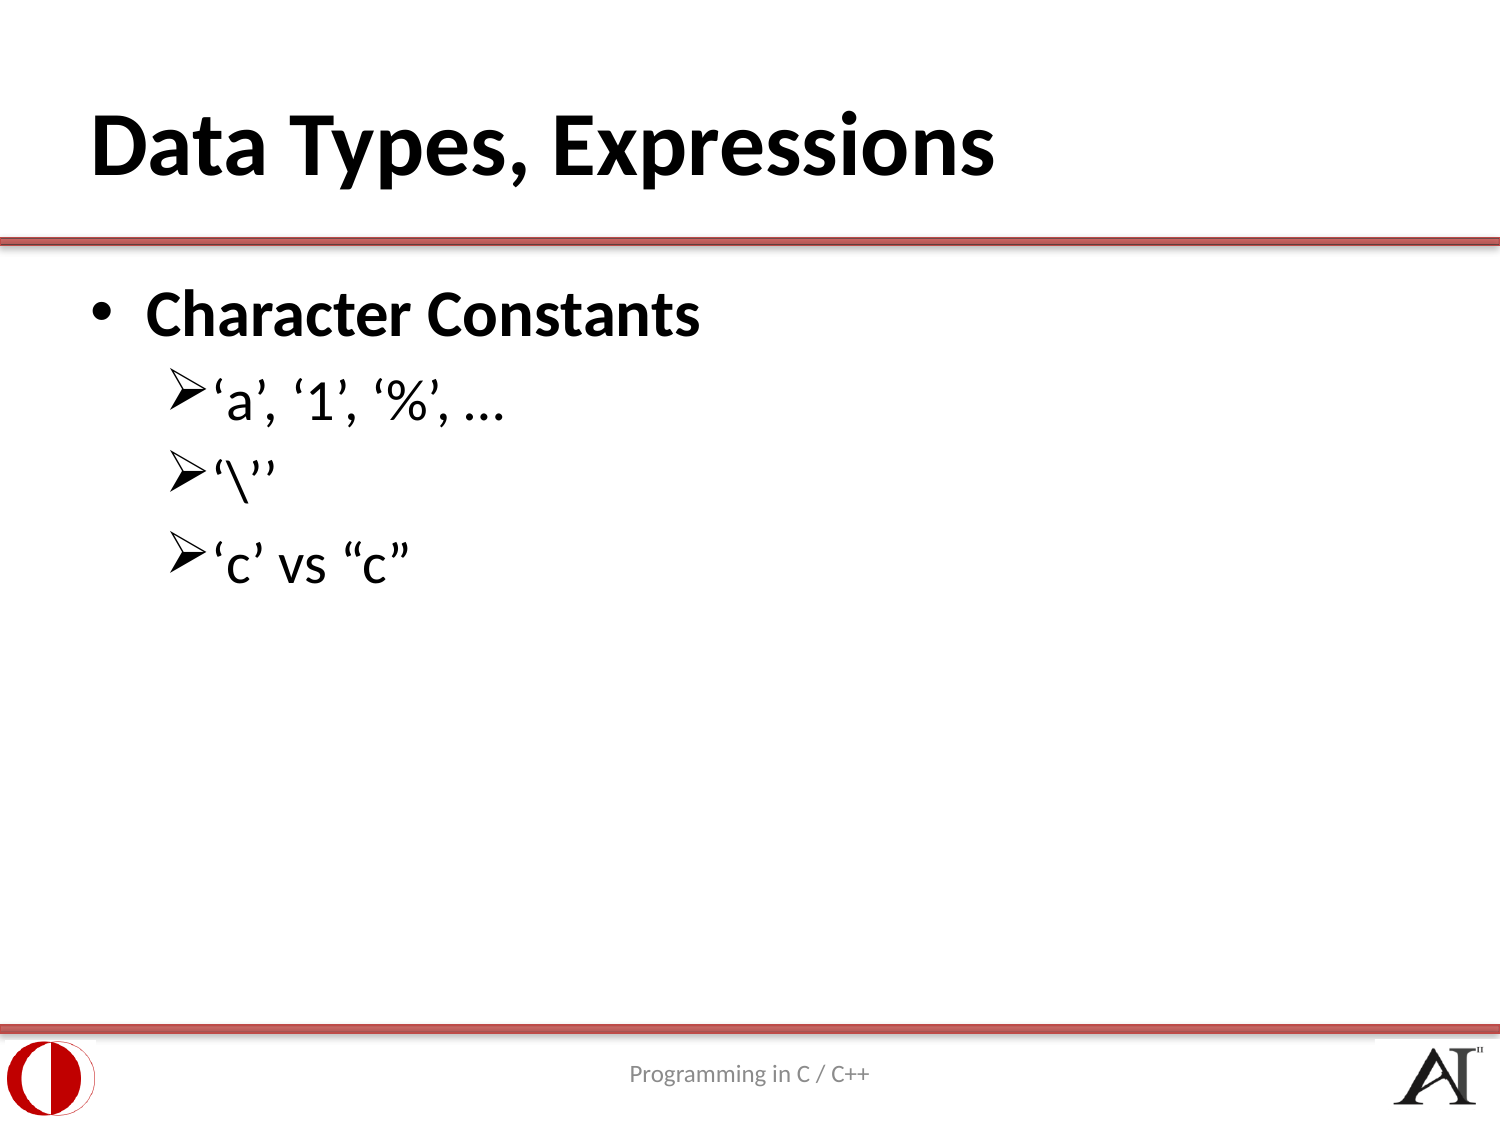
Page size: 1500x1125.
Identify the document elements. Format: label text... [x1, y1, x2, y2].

picture [1374, 1039, 1500, 1110]
slide_number 13 [1074, 1042, 1425, 1103]
footer Programming in C / C++ [512, 1042, 988, 1103]
picture [5, 1040, 96, 1116]
title Data Types, Expressions [75, 45, 1425, 233]
list Character Constants ‘a’, ‘1’, ‘%’, … ‘\’’ ‘c’ vs “c” [75, 262, 1425, 1005]
